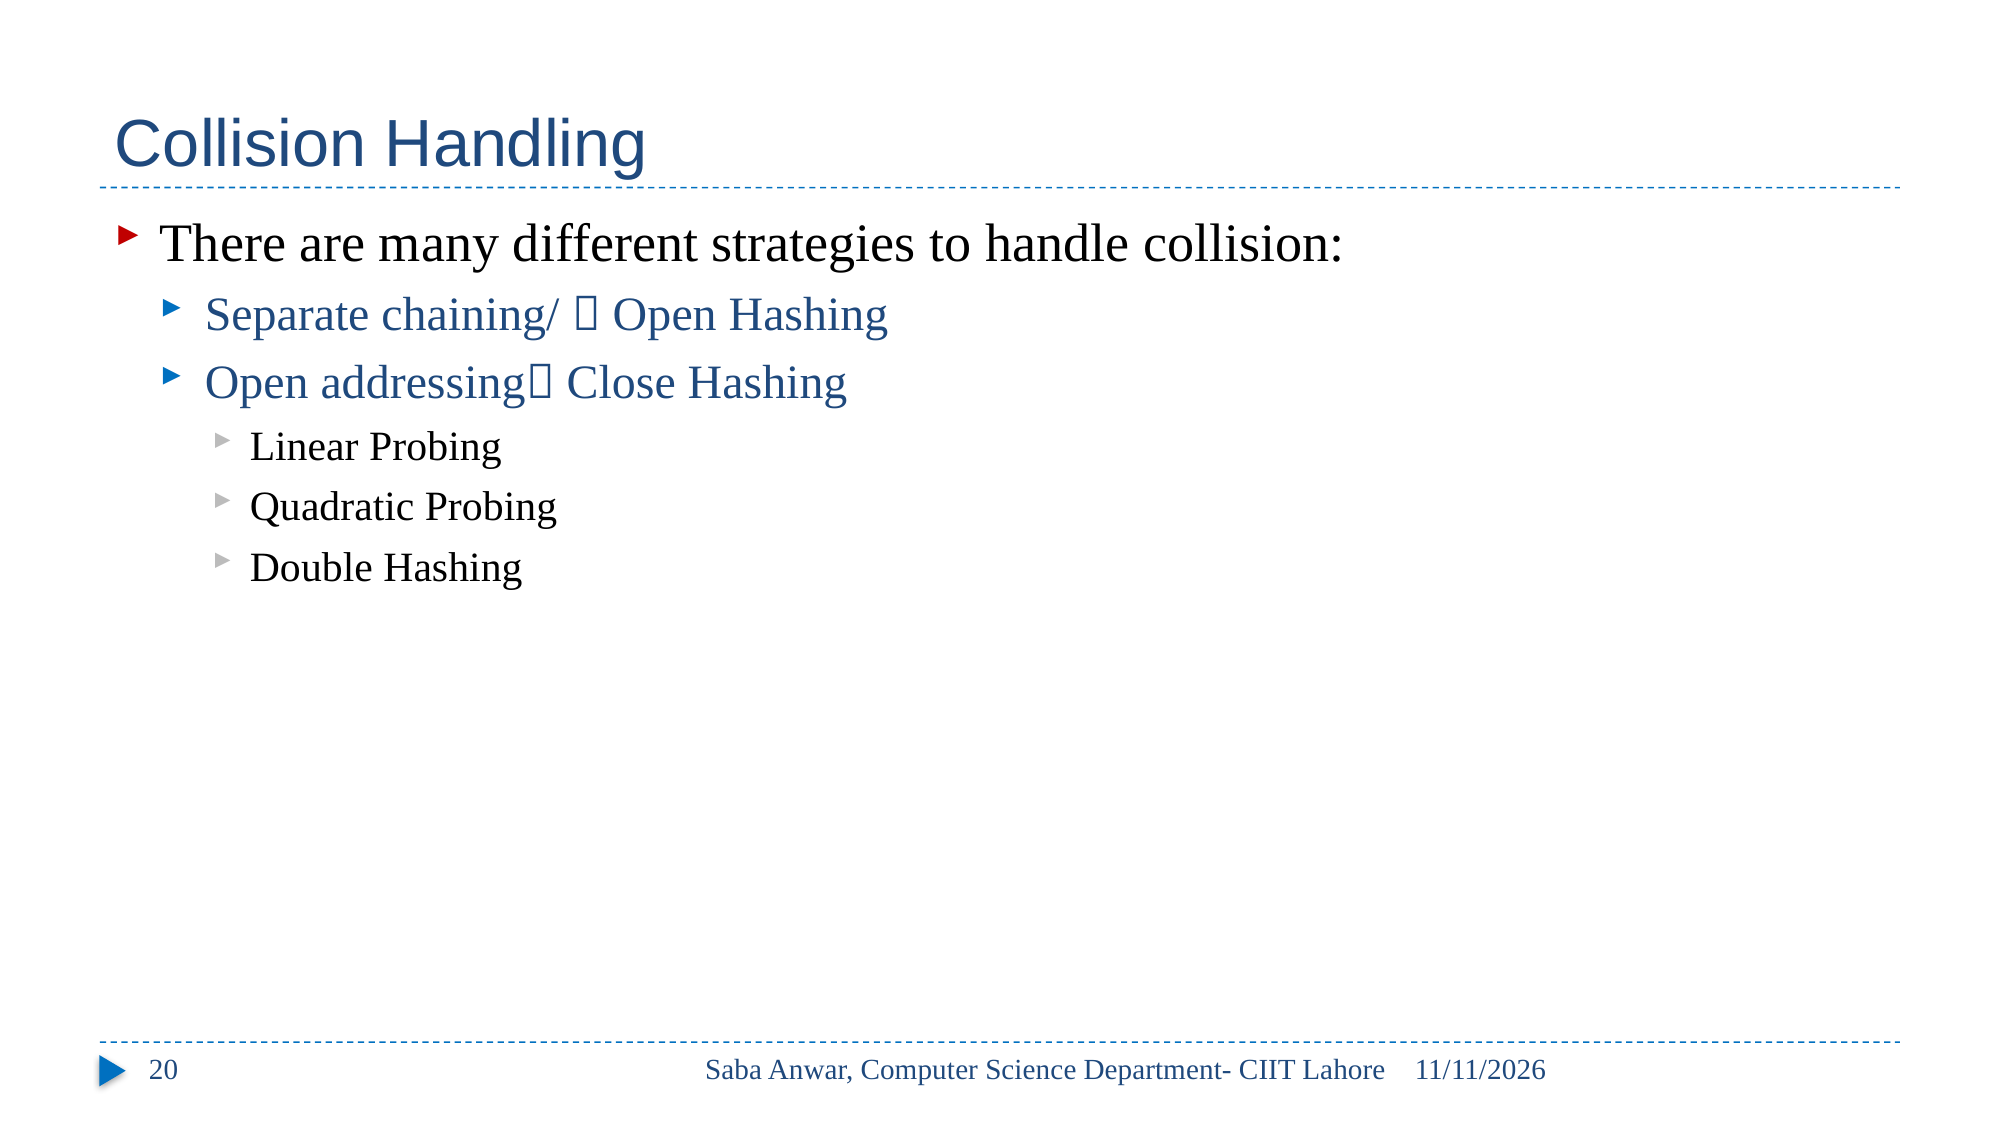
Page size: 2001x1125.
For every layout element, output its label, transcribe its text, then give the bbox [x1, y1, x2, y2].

footer Saba Anwar, Computer Science Department- CIIT Lahore [634, 1042, 1401, 1103]
slide_number 20 [133, 1042, 568, 1103]
title Collision Handling [99, 24, 1900, 188]
list There are many different strategies to handle collision: Separate chaining/  Open Hashing Open addressing Close Hashing Linear Probing Quadratic Probing Double Hashing [99, 200, 1900, 1010]
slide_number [1401, 1042, 1901, 1103]
